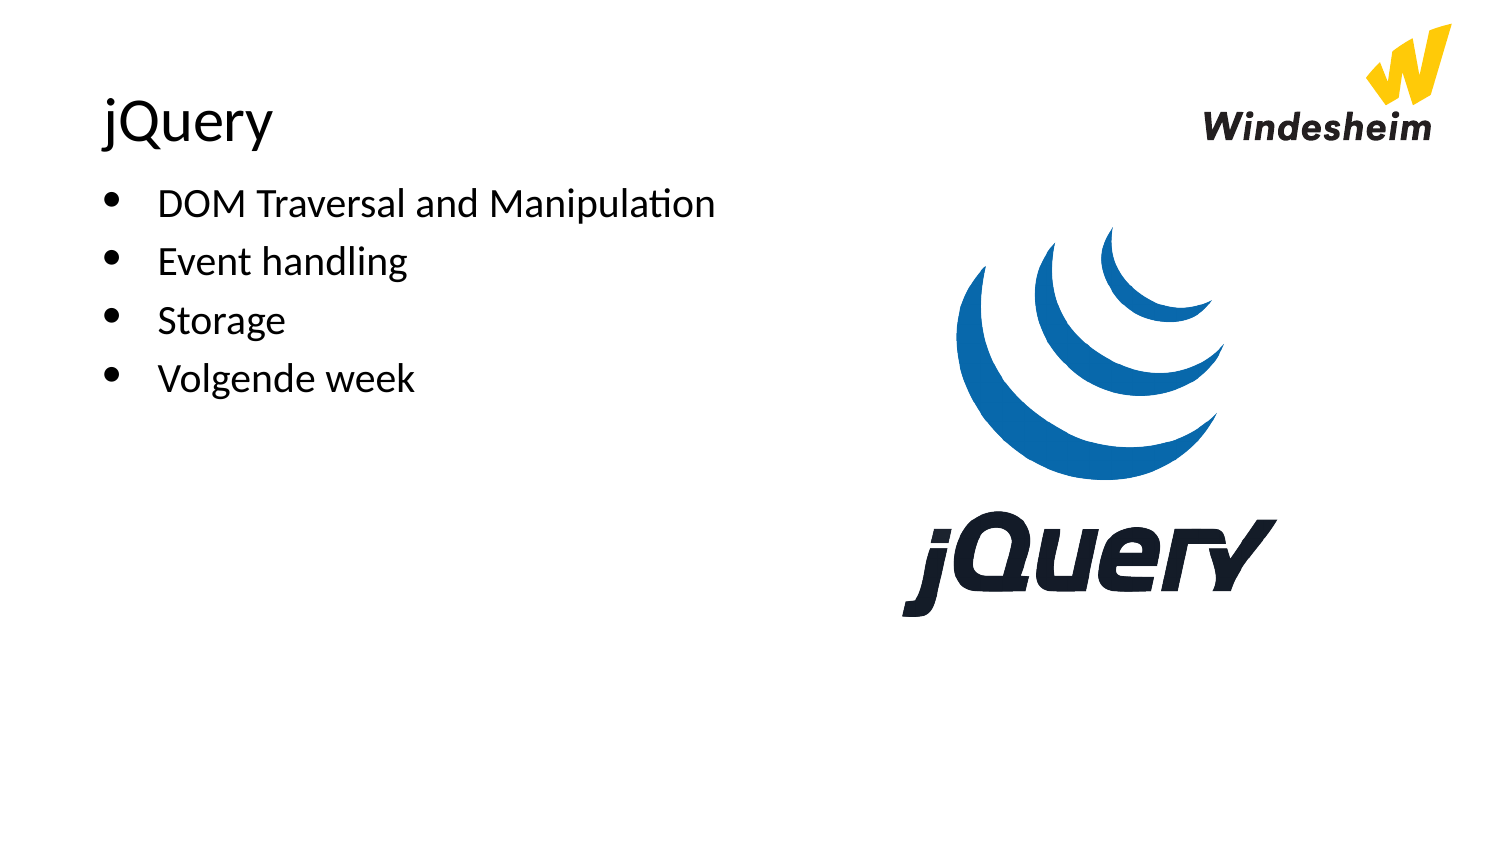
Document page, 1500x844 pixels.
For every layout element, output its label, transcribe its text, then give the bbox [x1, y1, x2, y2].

title jQuery [88, 38, 1191, 196]
picture [894, 226, 1285, 617]
list DOM Traversal and Manipulation Event handling Storage Volgende week [86, 168, 1447, 839]
